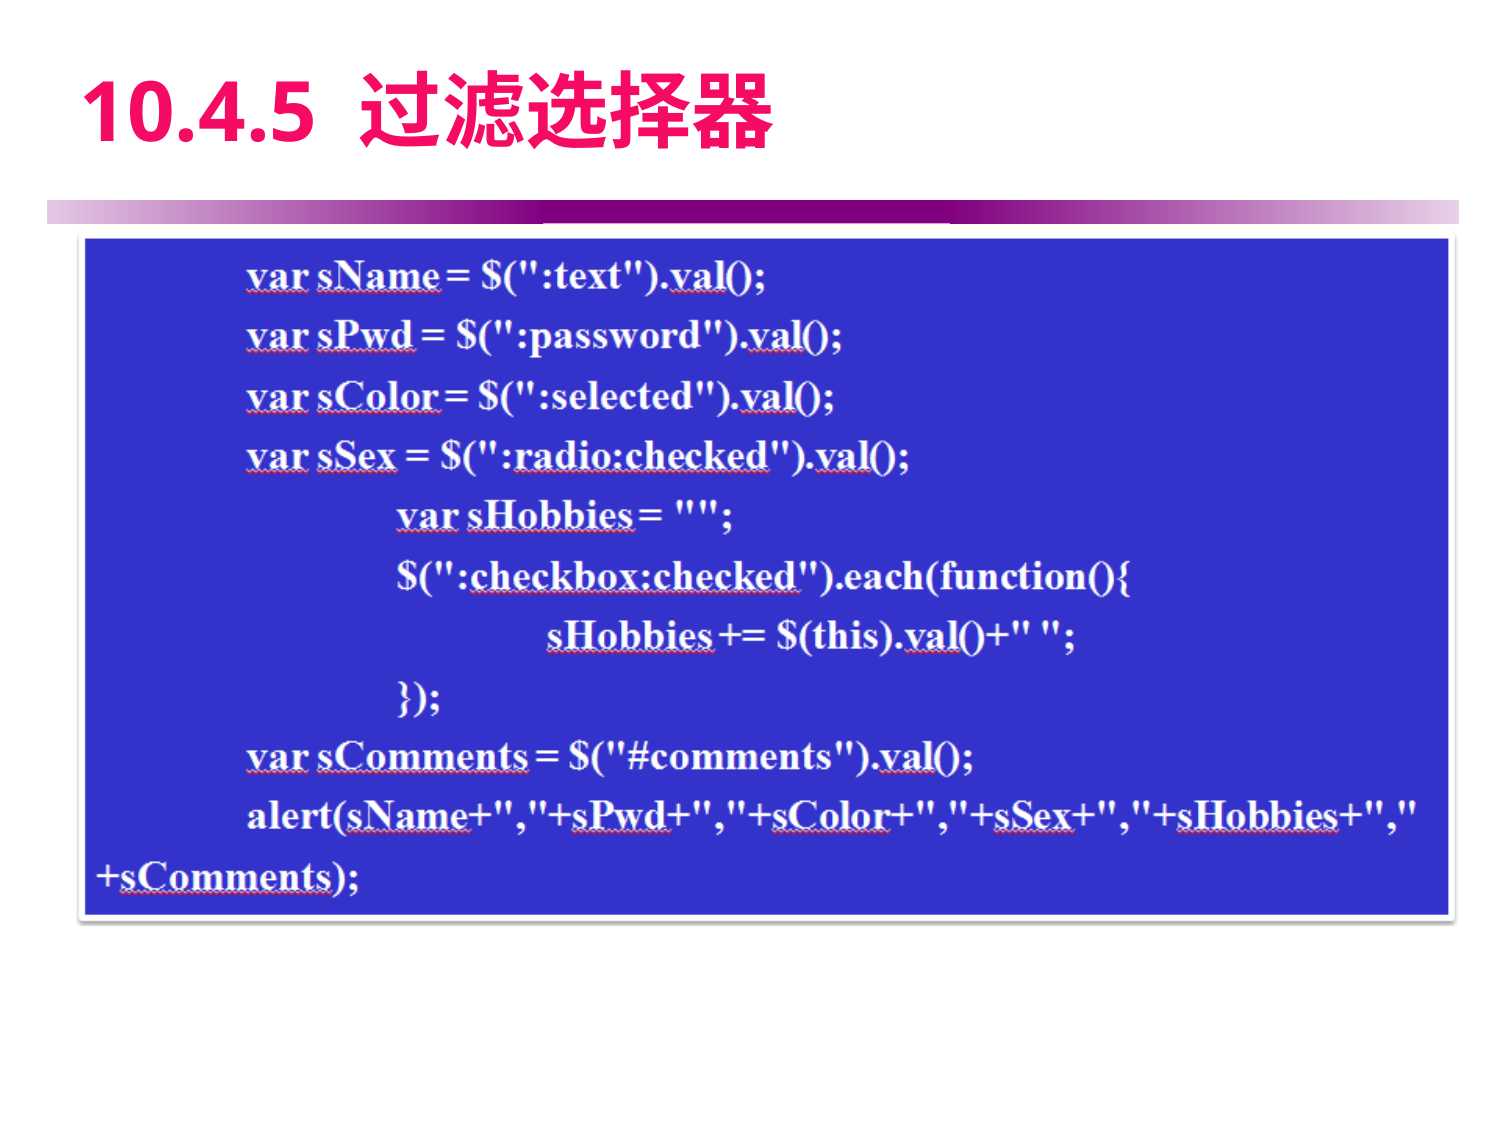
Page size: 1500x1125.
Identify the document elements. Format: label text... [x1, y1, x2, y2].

title 10.4.5 过滤选择器 [64, 24, 1424, 193]
picture [76, 231, 1459, 926]
